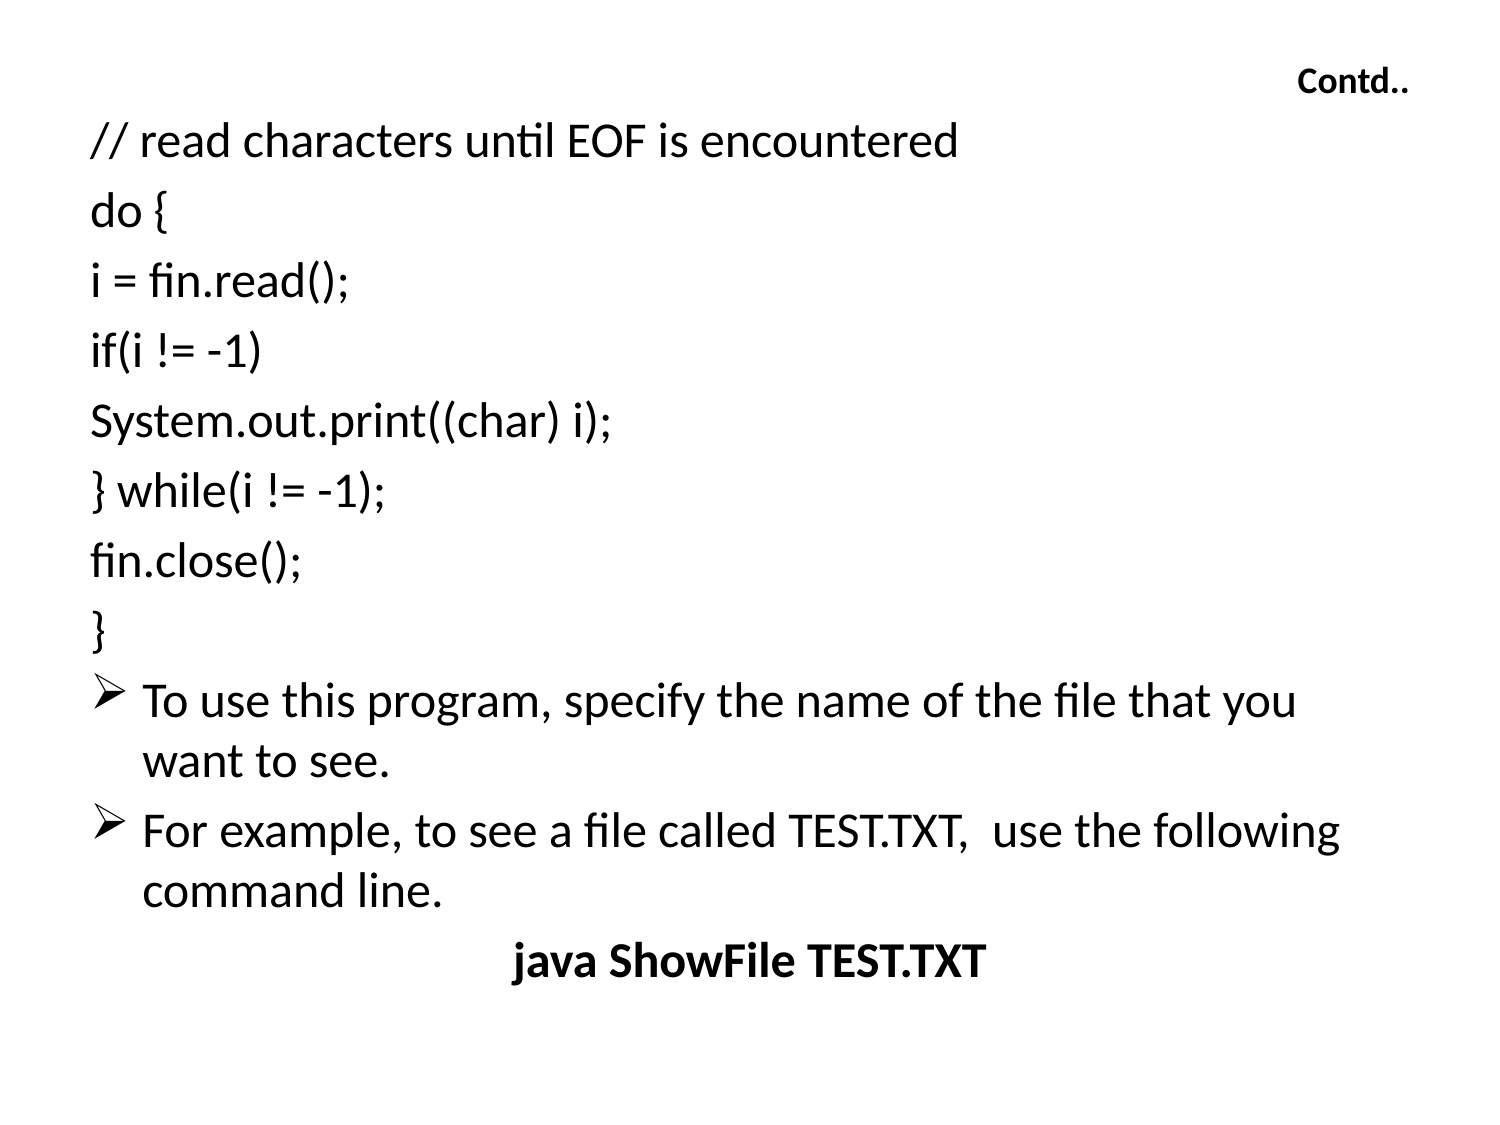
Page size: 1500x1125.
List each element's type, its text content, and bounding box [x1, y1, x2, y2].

title Contd.. [75, 45, 1425, 99]
list // read characters until EOF is encountered do { i = fin.read(); if(i != -1) System.out.print((char) i); } while(i != -1); fin.close(); } To use this program, specify the name of the file that you want to see. For example, to see a file called TEST.TXT, use the following command line. java ShowFile TEST.TXT [75, 99, 1425, 1005]
